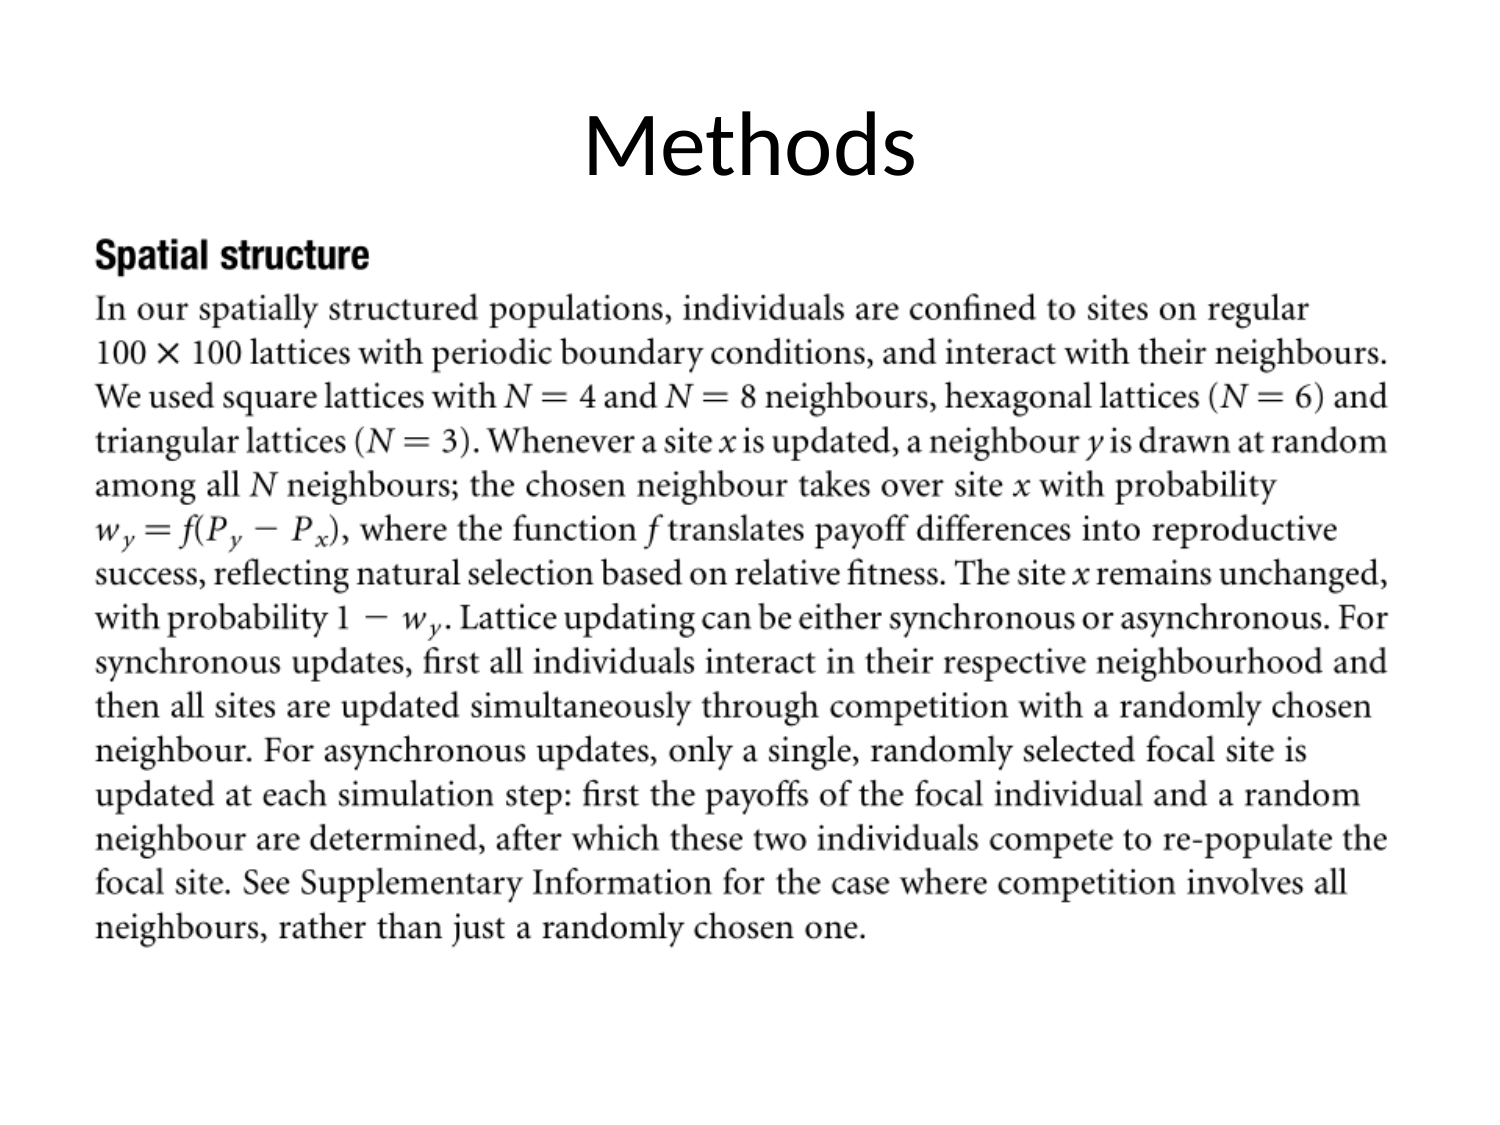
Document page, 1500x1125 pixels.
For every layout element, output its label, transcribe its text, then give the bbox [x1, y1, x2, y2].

picture [74, 231, 1423, 962]
title Methods [75, 45, 1425, 233]
